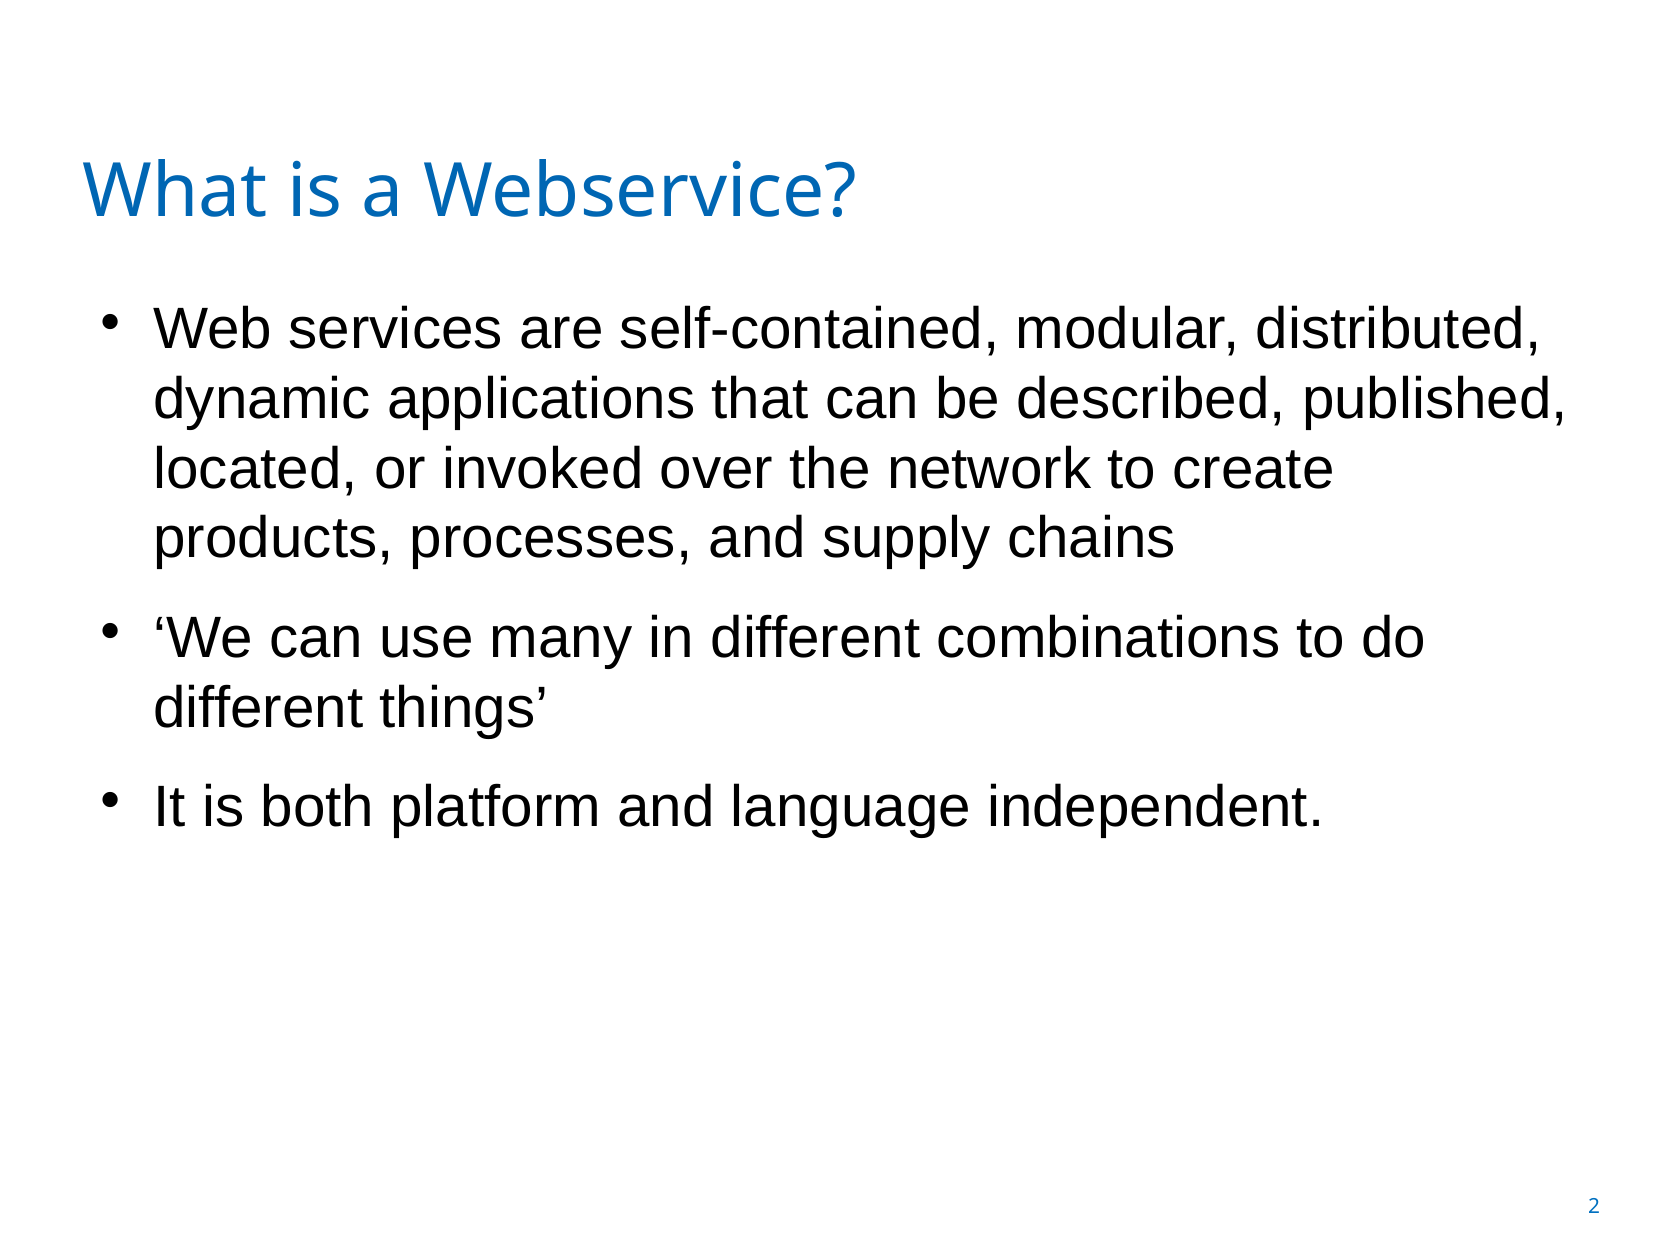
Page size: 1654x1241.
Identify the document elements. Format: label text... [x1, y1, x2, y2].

text_box Web services are self-contained, modular, distributed, dynamic applications that can be described, published, located, or invoked over the network to create products, processes, and supply chains ‘We can use many in different combinations to do different things’ It is both platform and language independent. [82, 290, 1571, 1010]
text_box What is a Webservice? [82, 129, 1321, 243]
